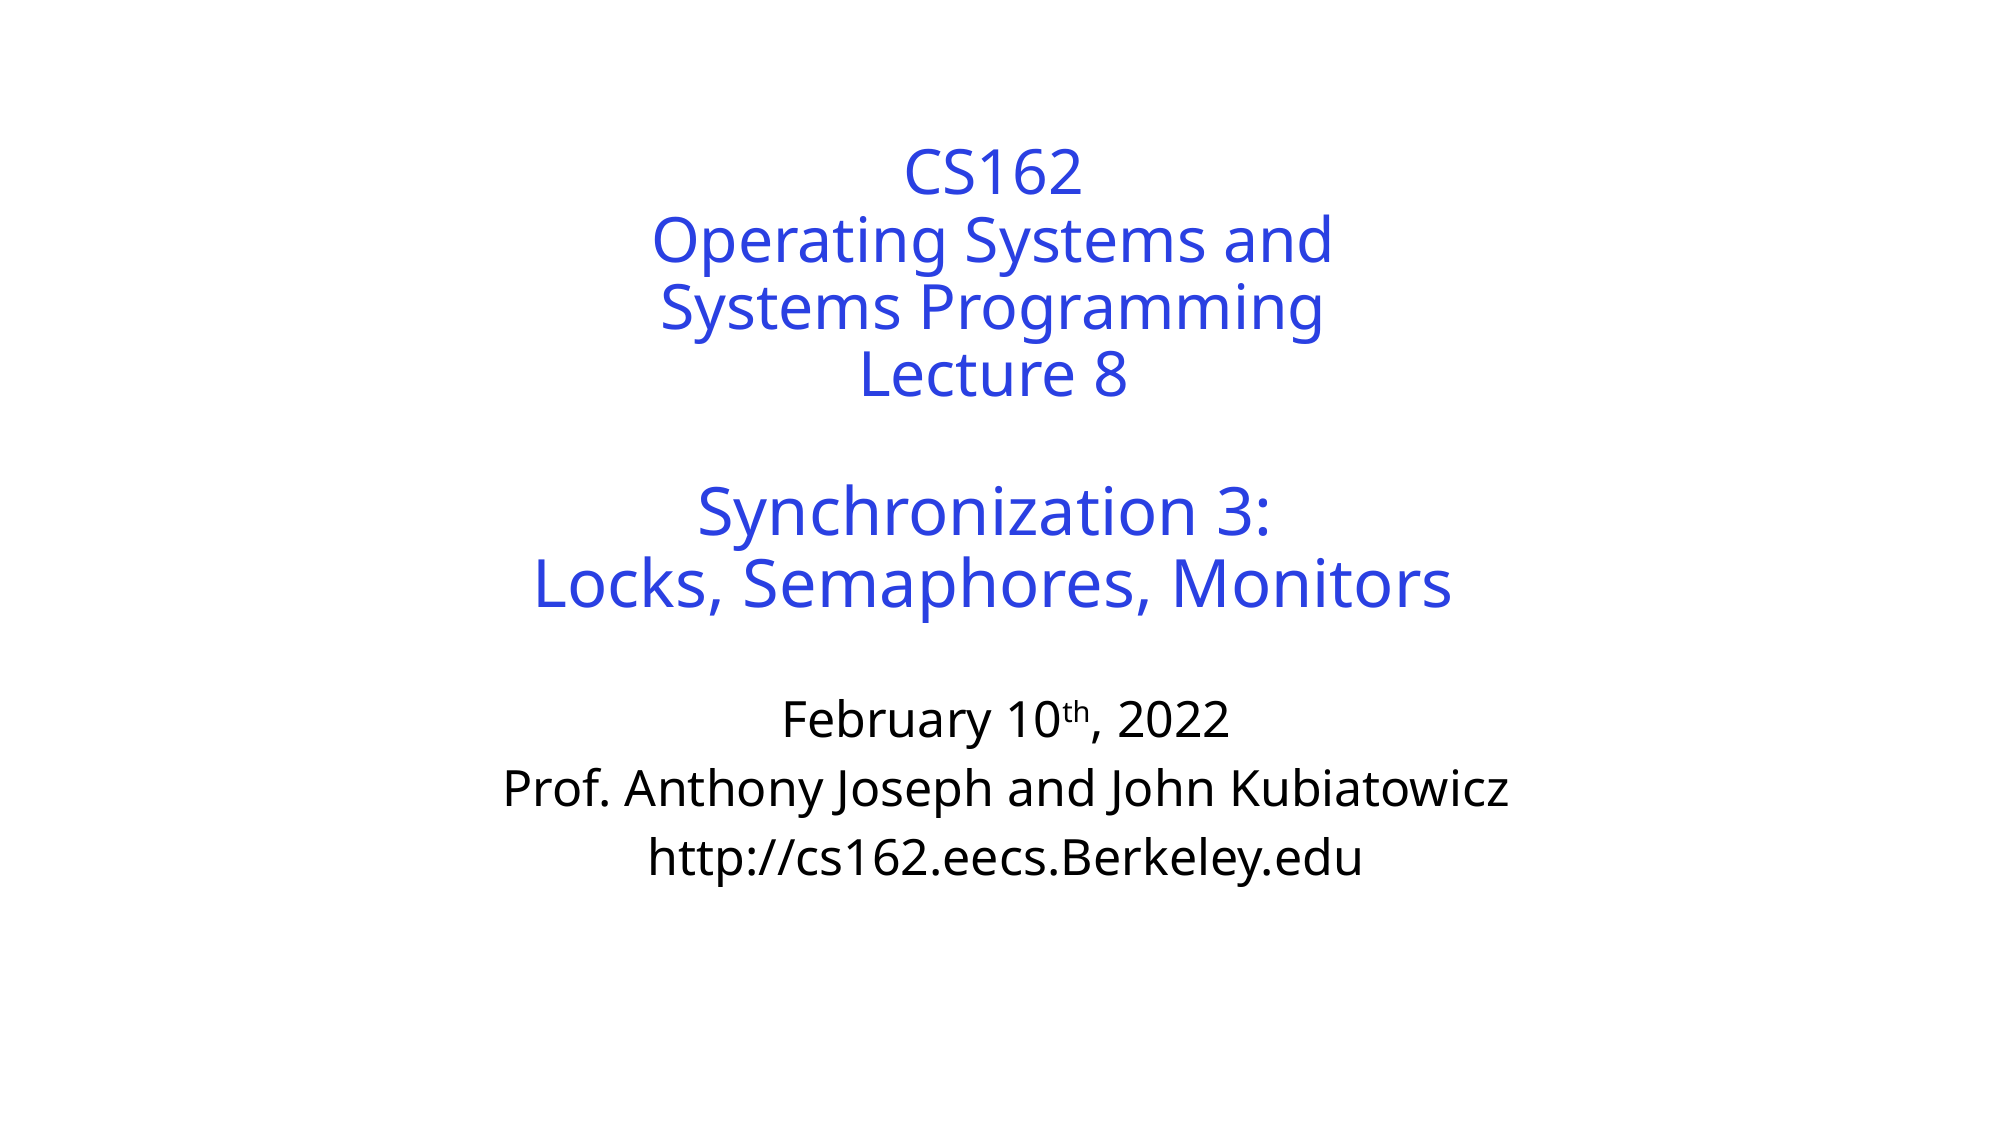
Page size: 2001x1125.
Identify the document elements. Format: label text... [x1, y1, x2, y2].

title CS162 Operating Systems and Systems Programming Lecture 8 Synchronization 3: Locks, Semaphores, Monitors [137, 212, 1850, 550]
subtitle February 10th, 2022 Prof. Anthony Joseph and John Kubiatowicz http://cs162.eecs.Berkeley.edu [350, 687, 1663, 925]
